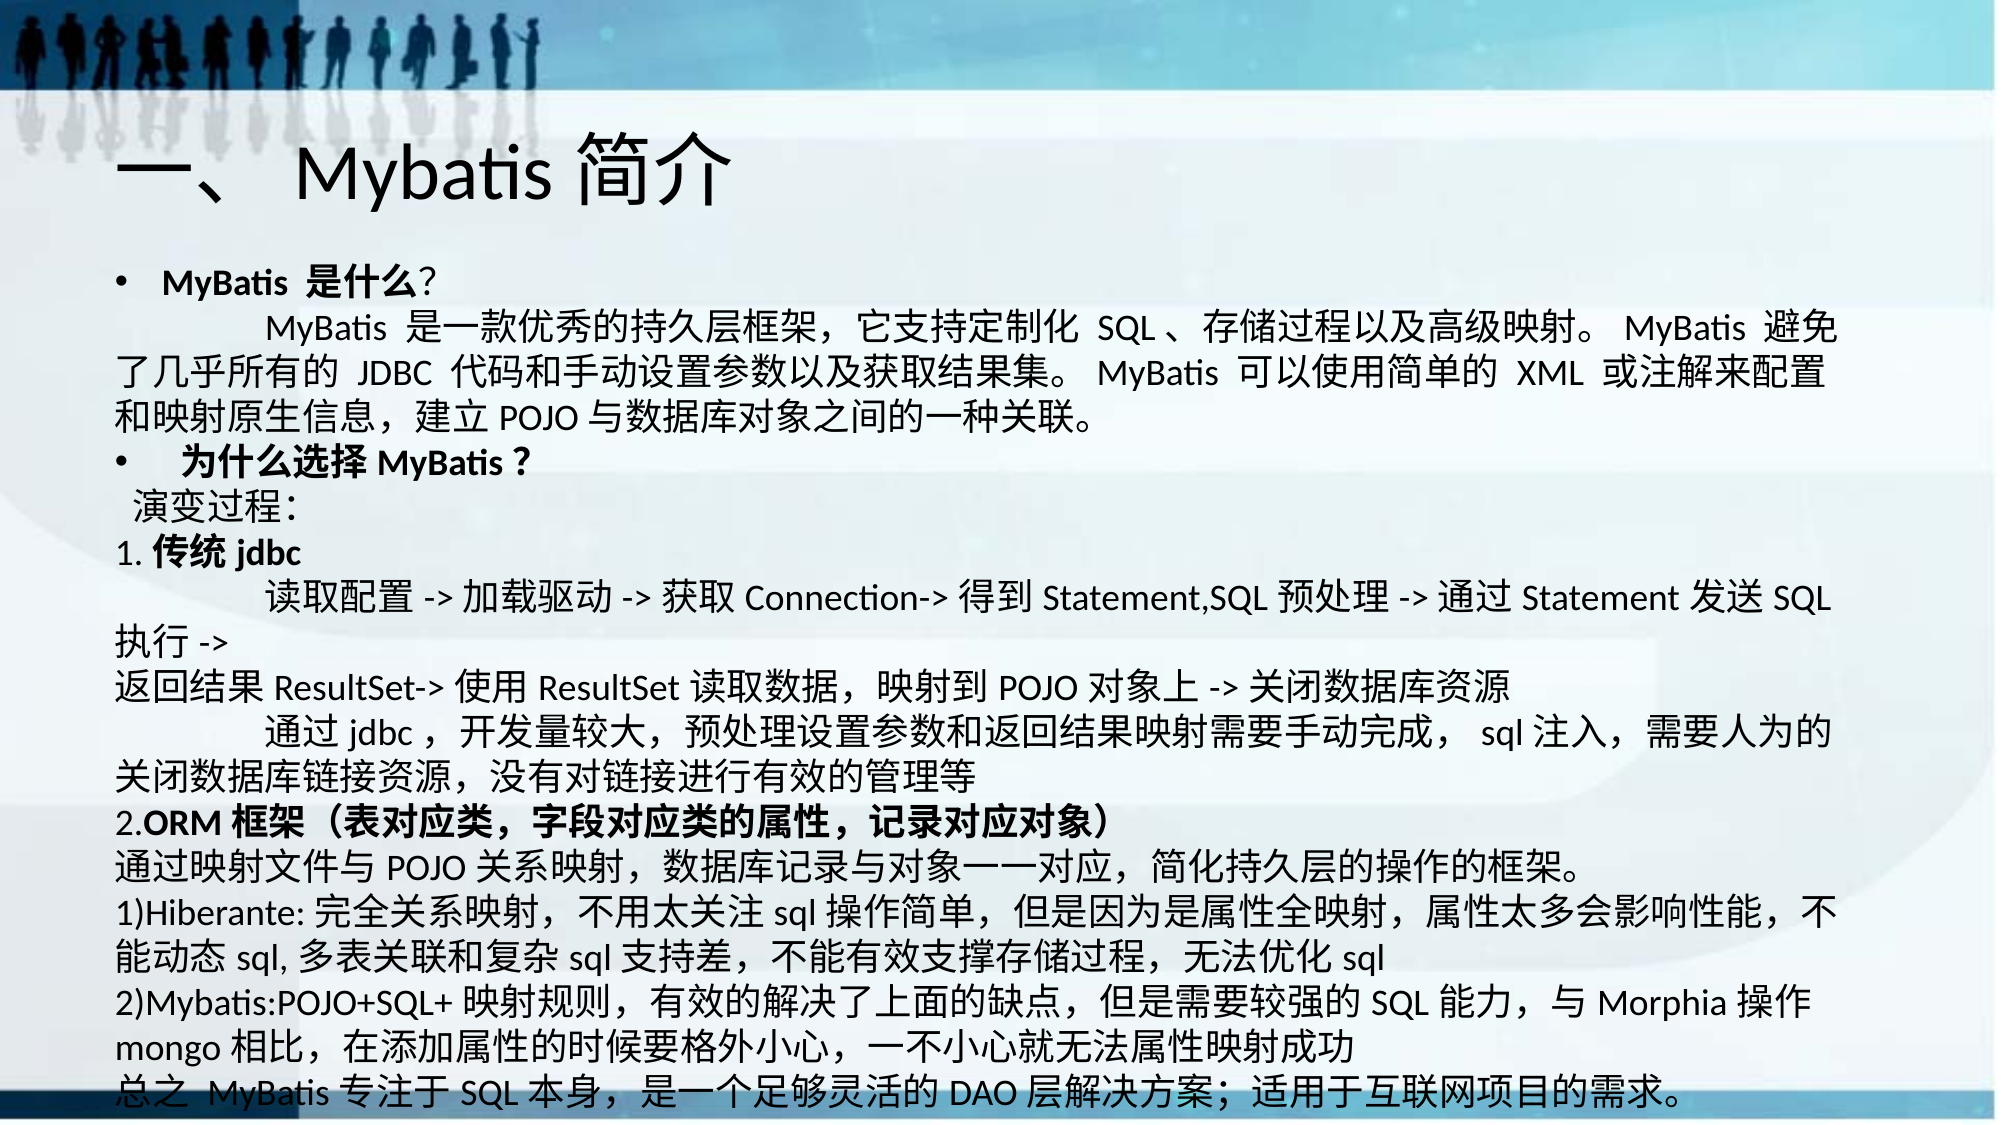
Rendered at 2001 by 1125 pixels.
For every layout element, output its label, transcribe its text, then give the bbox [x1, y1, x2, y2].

title 一、Mybatis简介 [99, 84, 1901, 251]
picture [0, 0, 2001, 1125]
text_box MyBatis 是什么？ MyBatis 是一款优秀的持久层框架，它支持定制化 SQL、存储过程以及高级映射。MyBatis 避免了几乎所有的 JDBC 代码和手动设置参数以及获取结果集。MyBatis 可以使用简单的 XML 或注解来配置和映射原生信息，建立POJO与数据库对象之间的一种关联。 为什么选择MyBatis？ 演变过程： 1.传统jdbc 读取配置->加载驱动->获取Connection->得到Statement,SQL预处理->通过Statement发送SQL执行-> 返回结果ResultSet->使用ResultSet读取数据，映射到POJO对象上->关闭数据库资源 通过jdbc，开发量较大，预处理设置参数和返回结果映射需要手动完成，sql注入，需要人为的关闭数据库链接资源，没有对链接进行有效的管理等 2.ORM框架（表对应类，字段对应类的属性，记录对应对象） 通过映射文件与POJO关系映射，数据库记录与对象一一对应，简化持久层的操作的框架。 1)Hiberante:完全关系映射，不用太关注sql操作简单，但是因为是属性全映射，属性太多会影响性能，不能动态sql,多表关联和复杂sql支持差，不能有效支撑存储过程，无法优化sql 2)Mybatis:POJO+SQL+映射规则，有效的解决了上面的缺点，但是需要较强的SQL能力，与Morphia操作mongo相比，在添加属性的时候要格外小心，一不小心就无法属性映射成功 总之 MyBatis专注于SQL本身，是一个足够灵活的DAO层解决方案；适用于互联网项目的需求。 [99, 250, 1875, 1121]
